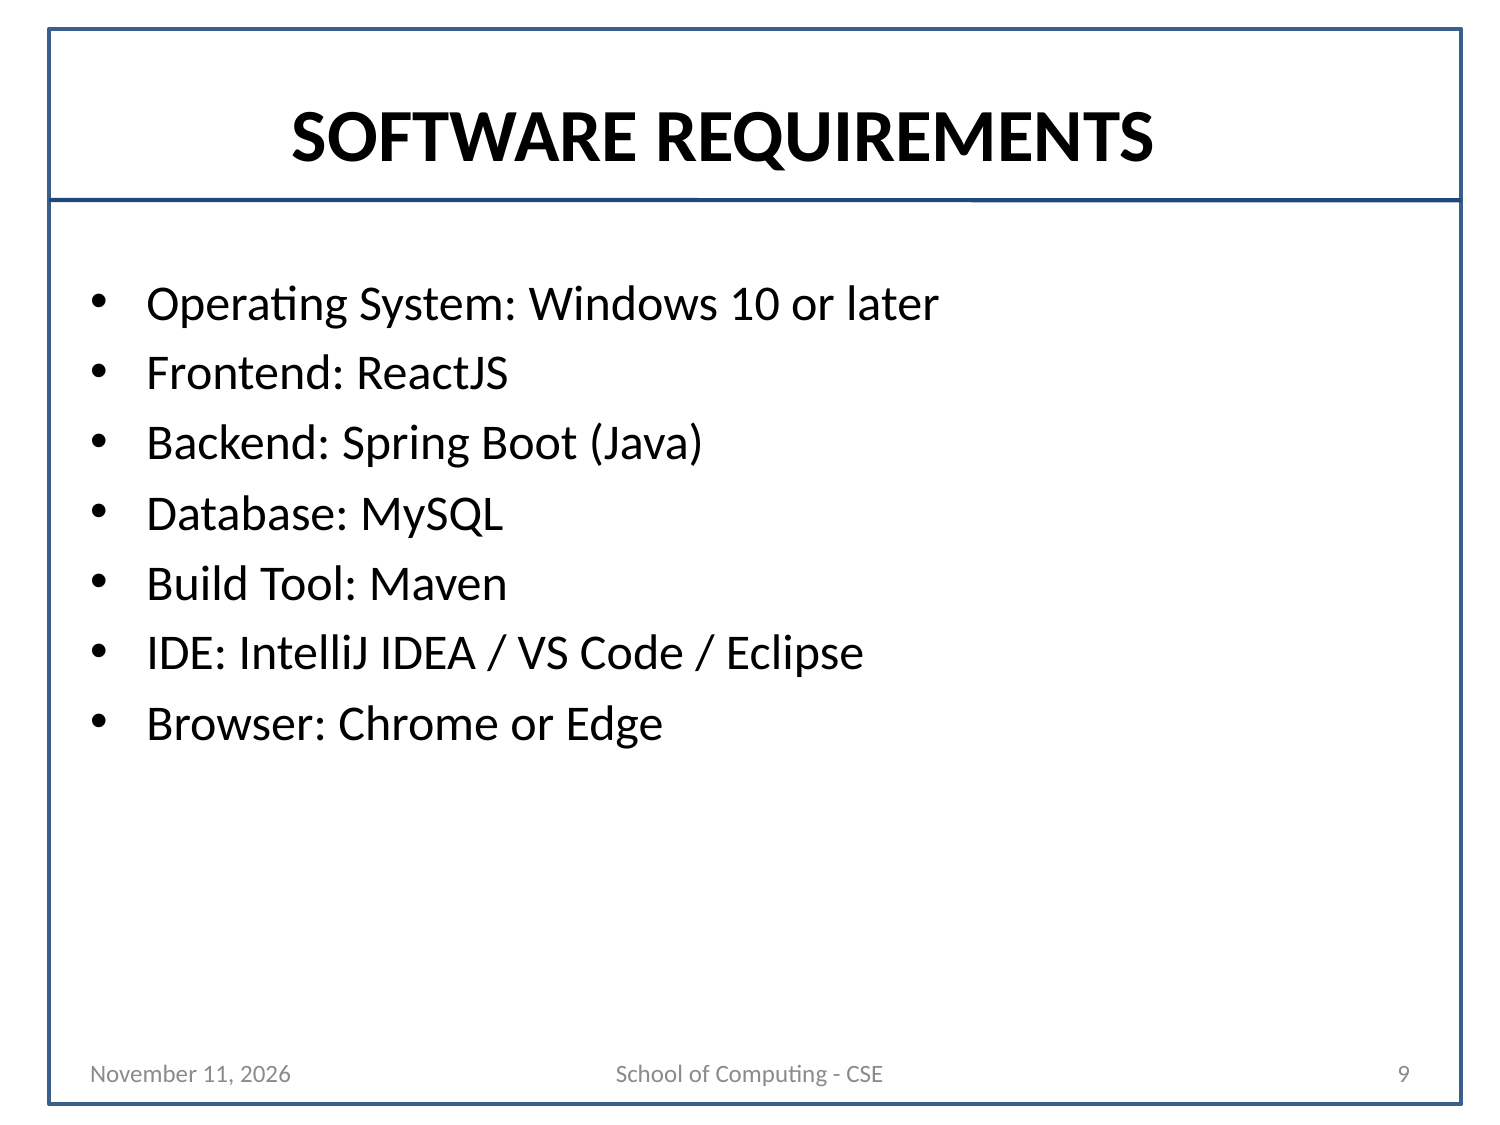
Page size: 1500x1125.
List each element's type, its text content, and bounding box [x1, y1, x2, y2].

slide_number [75, 1042, 425, 1103]
footer School of Computing - CSE [512, 1042, 988, 1103]
title SOFTWARE REQUIREMENTS [49, 37, 1399, 225]
slide_number 9 [1074, 1042, 1425, 1103]
list Operating System: Windows 10 or later Frontend: ReactJS Backend: Spring Boot (Java) Database: MySQL Build Tool: Maven IDE: IntelliJ IDEA / VS Code / Eclipse Browser: Chrome or Edge [75, 262, 1425, 1005]
